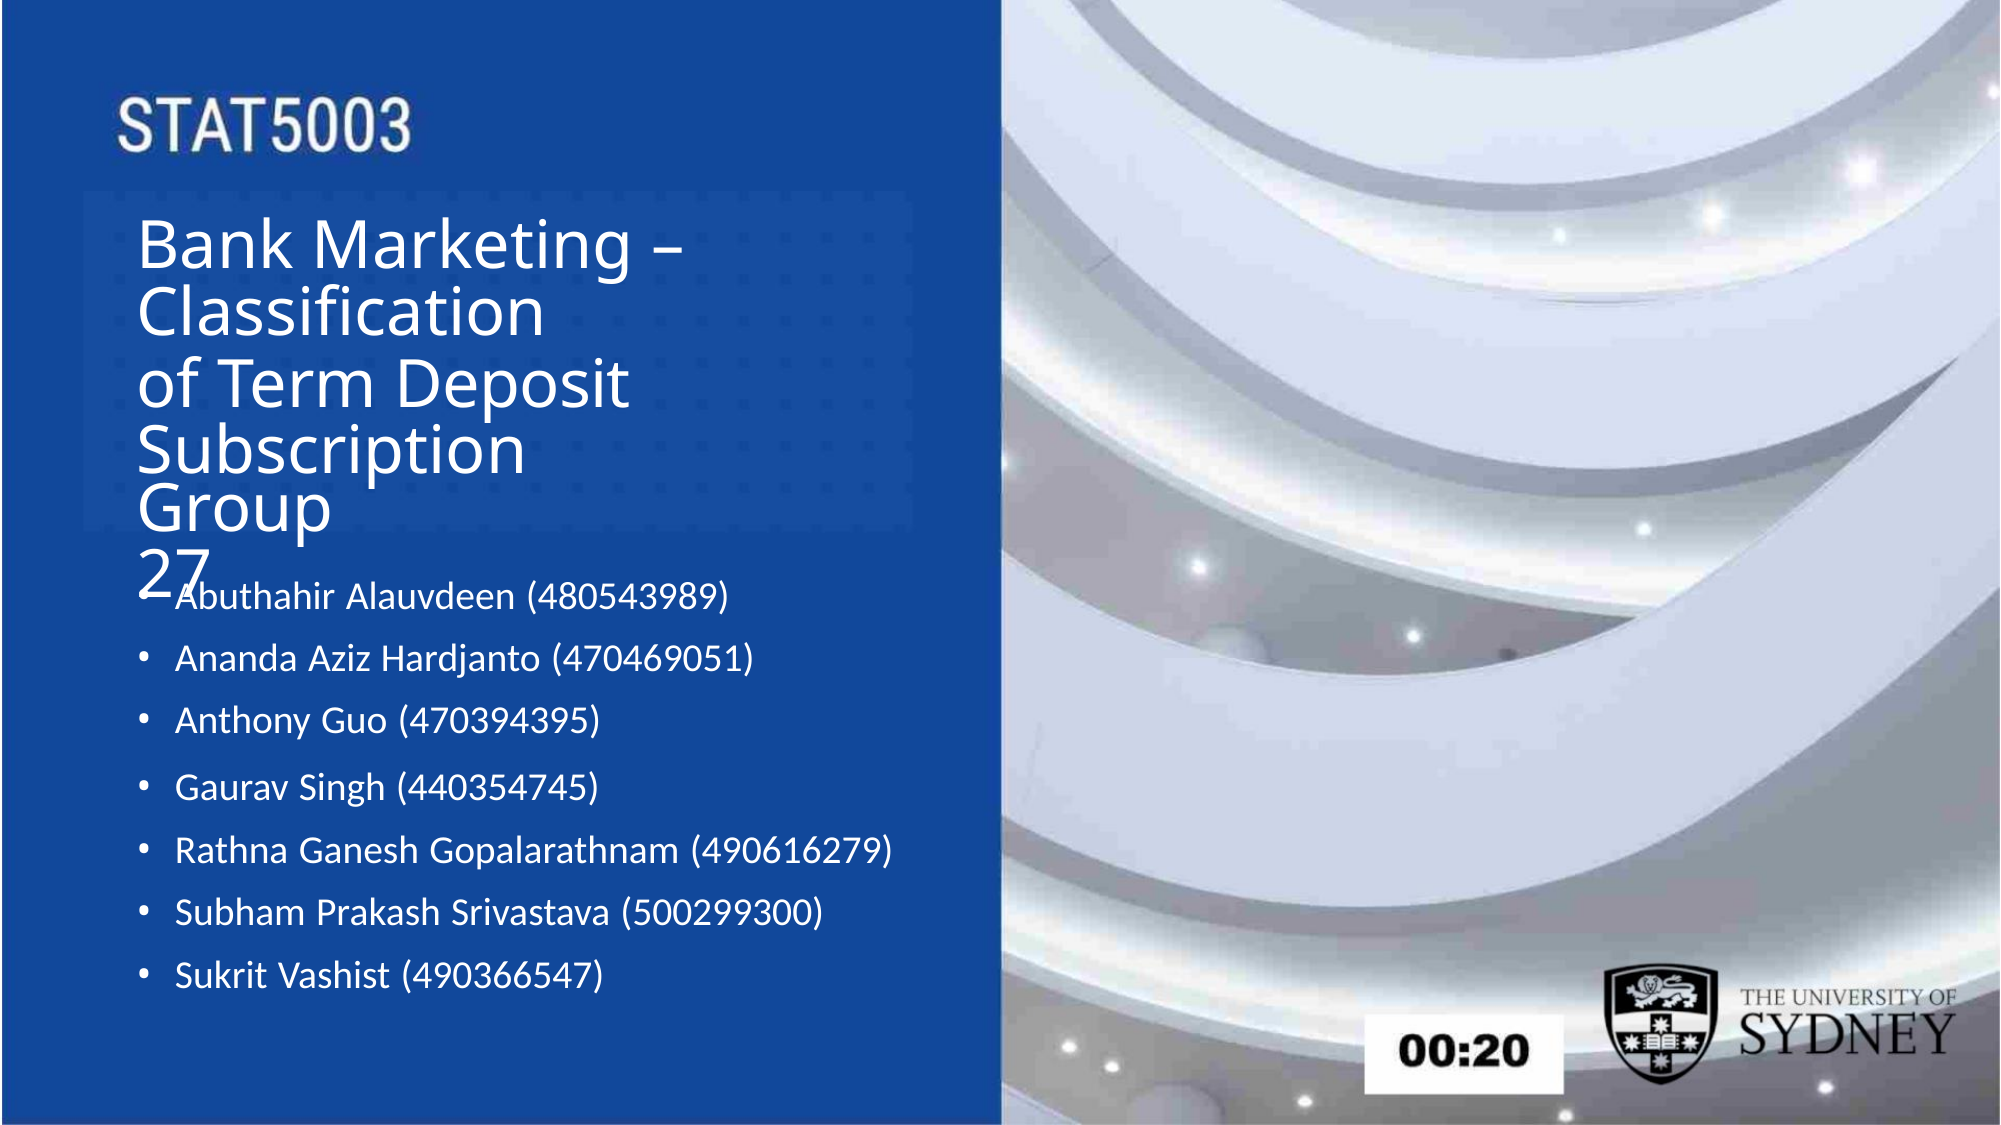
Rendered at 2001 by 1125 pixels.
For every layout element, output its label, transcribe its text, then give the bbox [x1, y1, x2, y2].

text_box [0, 0, 2000, 1125]
text_box • Rathna Ganesh Gopalarathnam (490616279) • Subham Prakash Srivastava (500299300) • Sukrit Vashist (490366547) [136, 826, 917, 997]
text_box • Abuthahir Alauvdeen (480543989) • Ananda Aziz Hardjanto (470469051) • Anthony Guo (470394395) [136, 572, 778, 742]
text_box Bank Marketing – Classification of Term Deposit Subscription [136, 214, 994, 487]
text_box Group 27 [136, 477, 413, 572]
text_box • Gaurav Singh (440354745) [136, 762, 624, 809]
